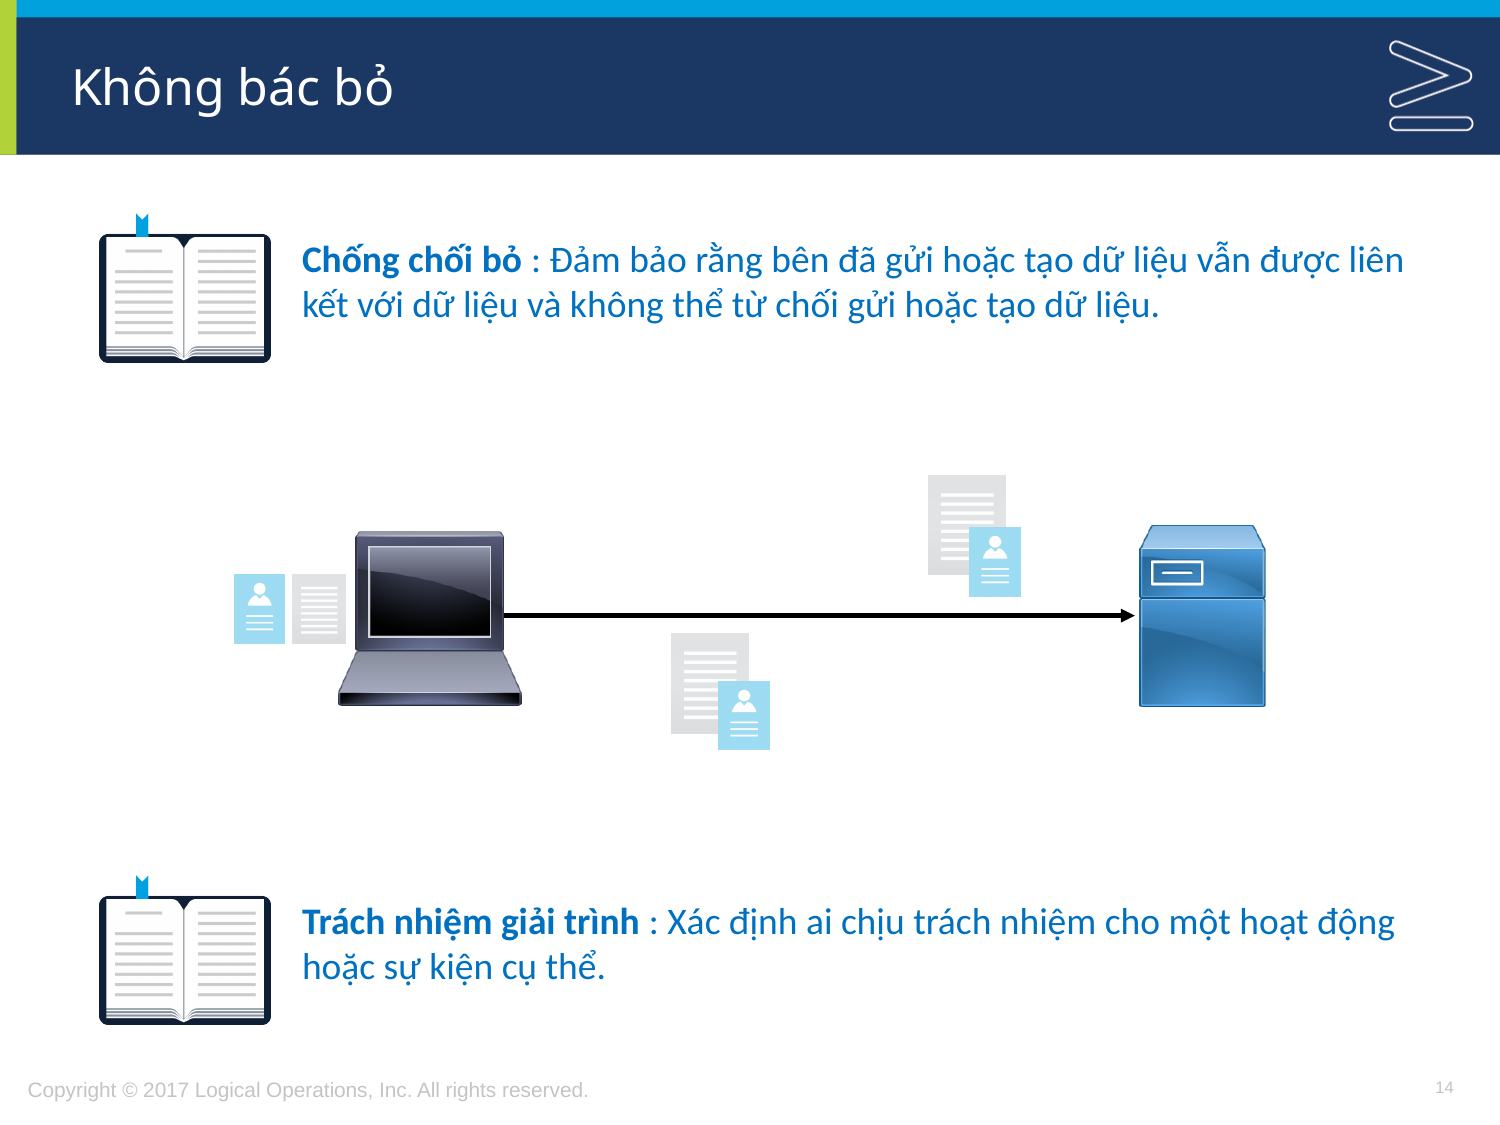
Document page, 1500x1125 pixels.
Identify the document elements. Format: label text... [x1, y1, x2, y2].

picture [1350, 18, 1500, 155]
picture [99, 875, 271, 1026]
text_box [234, 474, 1266, 751]
title Không bác bỏ [56, 16, 1350, 155]
picture [99, 213, 271, 364]
slide_number 14 [1118, 1057, 1469, 1118]
text_box Trách nhiệm giải trình : Xác định ai chịu trách nhiệm cho một hoạt động hoặc sự kiện cụ thể. [287, 889, 1432, 1015]
picture [0, 0, 56, 155]
text_box Chống chối bỏ : Đảm bảo rằng bên đã gửi hoặc tạo dữ liệu vẫn được liên kết với dữ liệu và không thể từ chối gửi hoặc tạo dữ liệu. [287, 227, 1432, 375]
